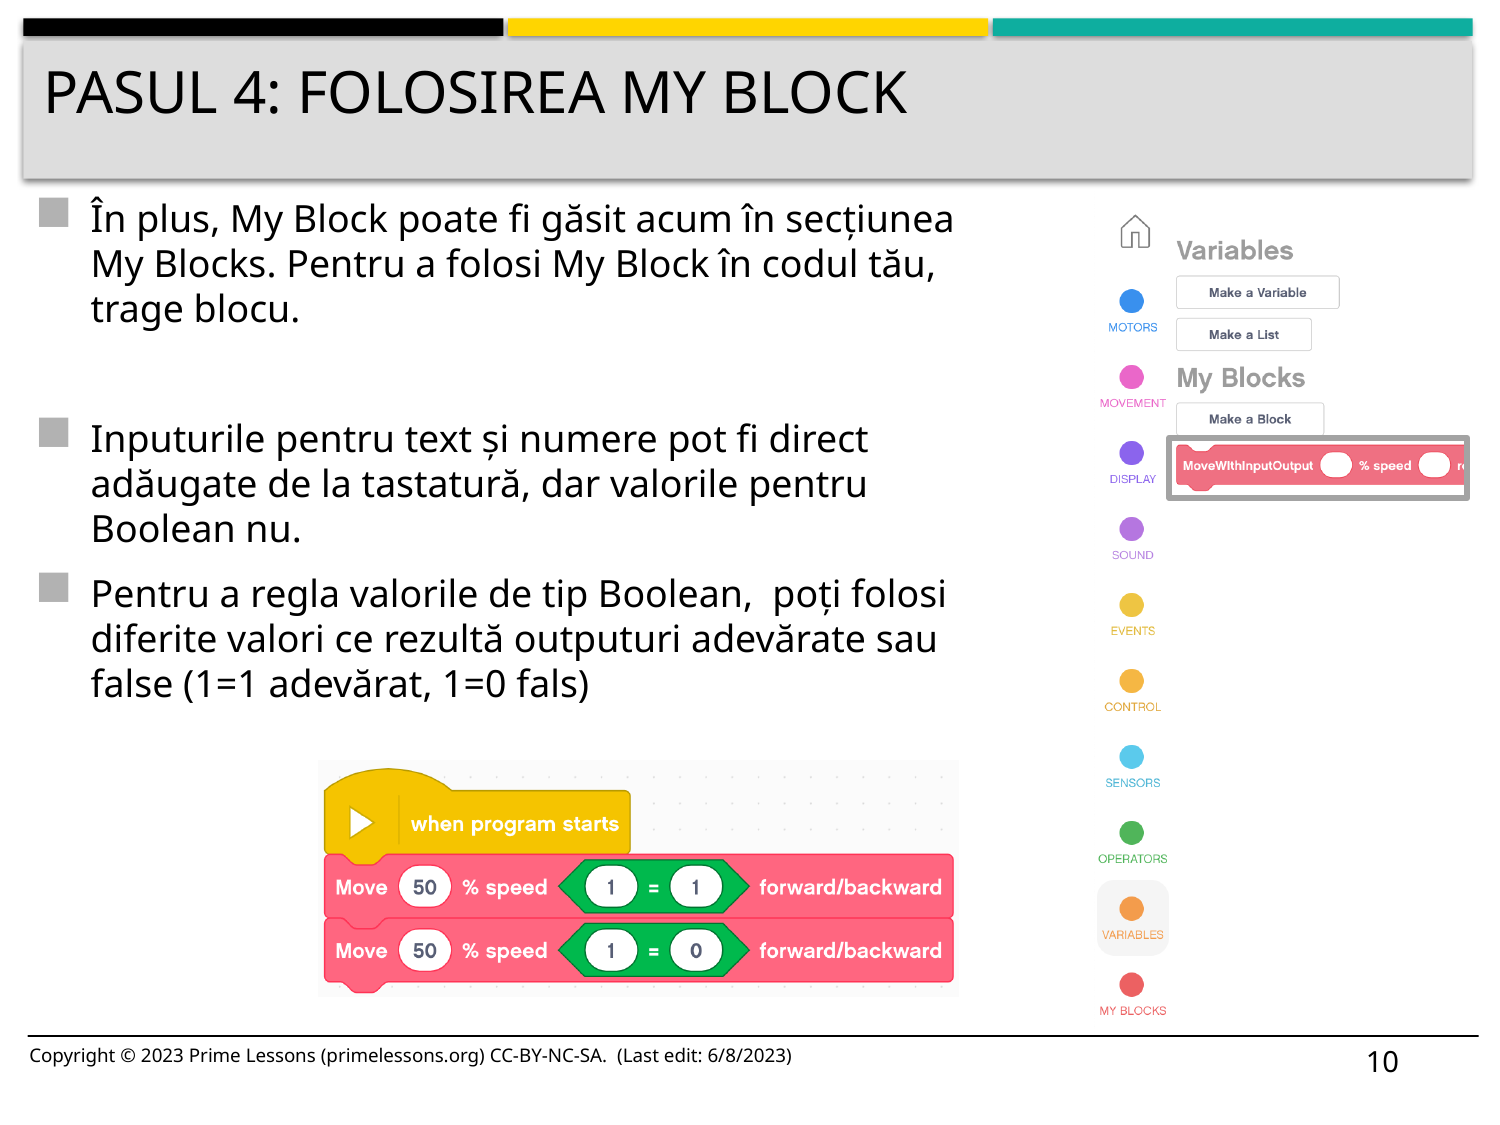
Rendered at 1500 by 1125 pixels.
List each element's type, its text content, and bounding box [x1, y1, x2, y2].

picture [1093, 189, 1468, 1035]
picture [318, 760, 960, 998]
slide_number 10 [1351, 1036, 1478, 1097]
title PASUL 4: FOLOSIREA MY BLOCK [28, 48, 1464, 172]
list În plus, My Block poate fi găsit acum în secțiunea My Blocks. Pentru a folosi My Block în codul tău, trage blocu. Inputurile pentru text și numere pot fi direct adăugate de la tastatură, dar valorile pentru Boolean nu. Pentru a regla valorile de tip Boolean, poți folosi diferite valori ce rezultă outputuri adevărate sau false (1=1 adevărat, 1=0 fals) [25, 187, 976, 1021]
footer Copyright © 2023 Prime Lessons (primelessons.org) CC-BY-NC-SA. (Last edit: 6/8/2023) [14, 1036, 814, 1097]
